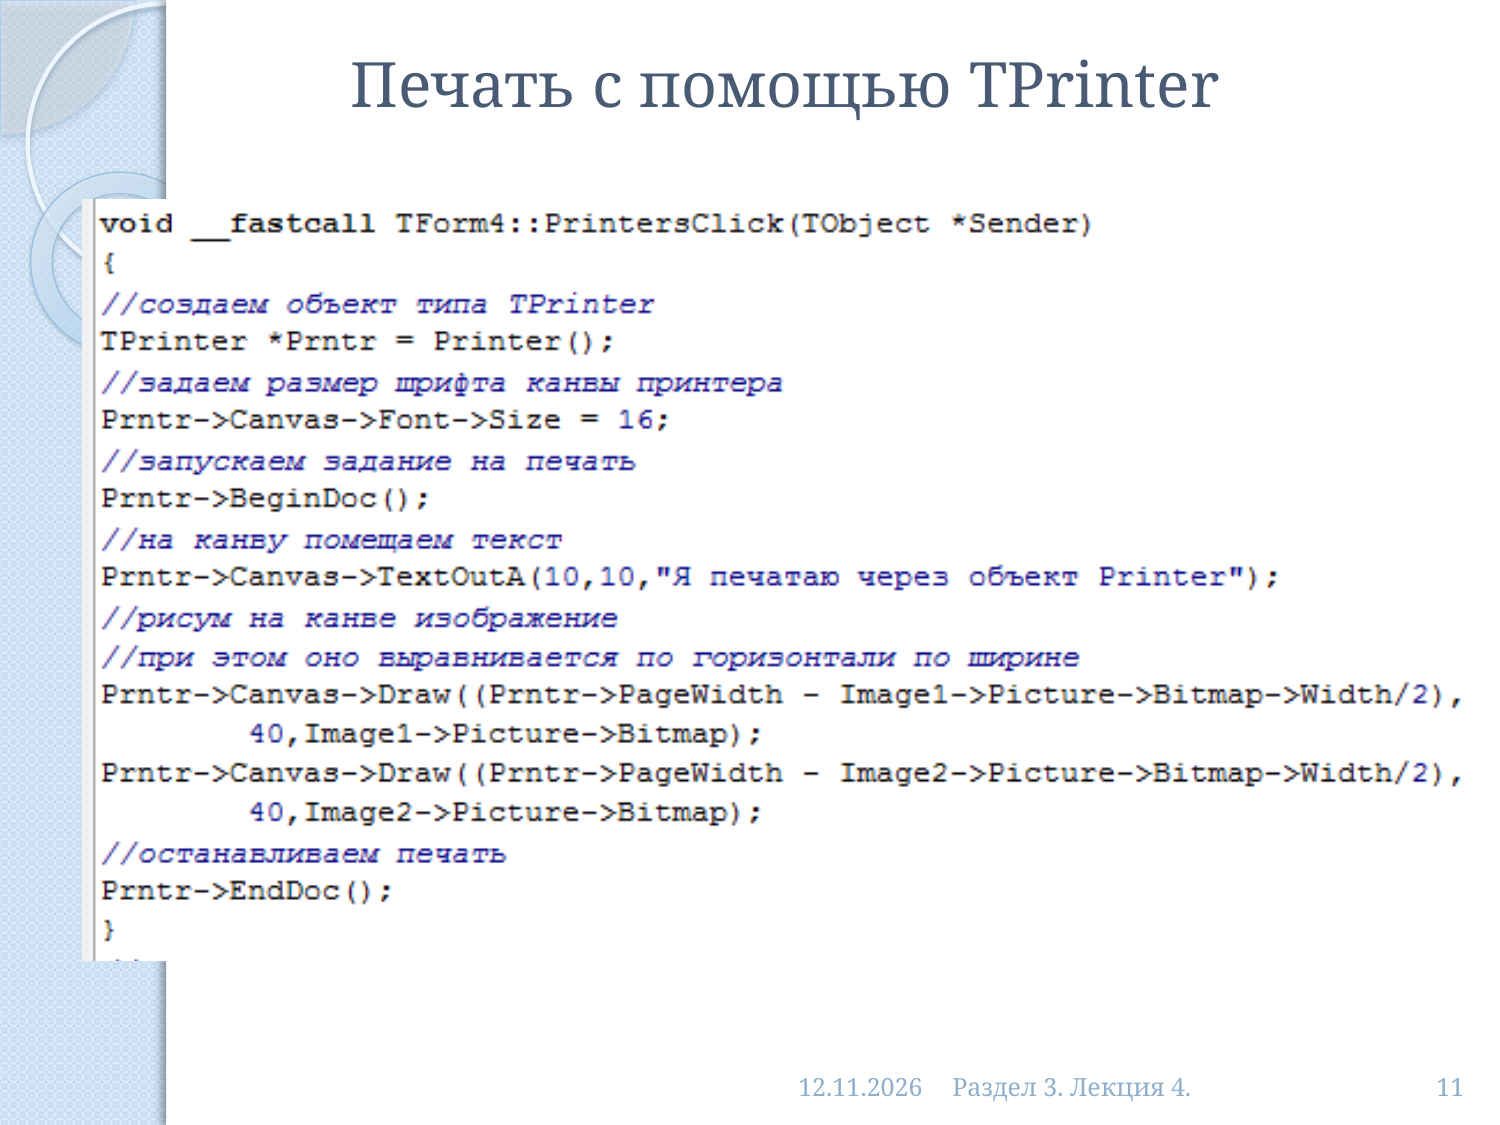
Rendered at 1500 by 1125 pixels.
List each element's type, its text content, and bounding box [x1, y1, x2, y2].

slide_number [587, 1034, 937, 1113]
title Печать с помощью TPrinter [46, 11, 1500, 153]
slide_number 11 [1413, 1034, 1488, 1113]
picture [81, 198, 1485, 962]
footer Раздел 3. Лекция 4. [937, 1034, 1413, 1113]
